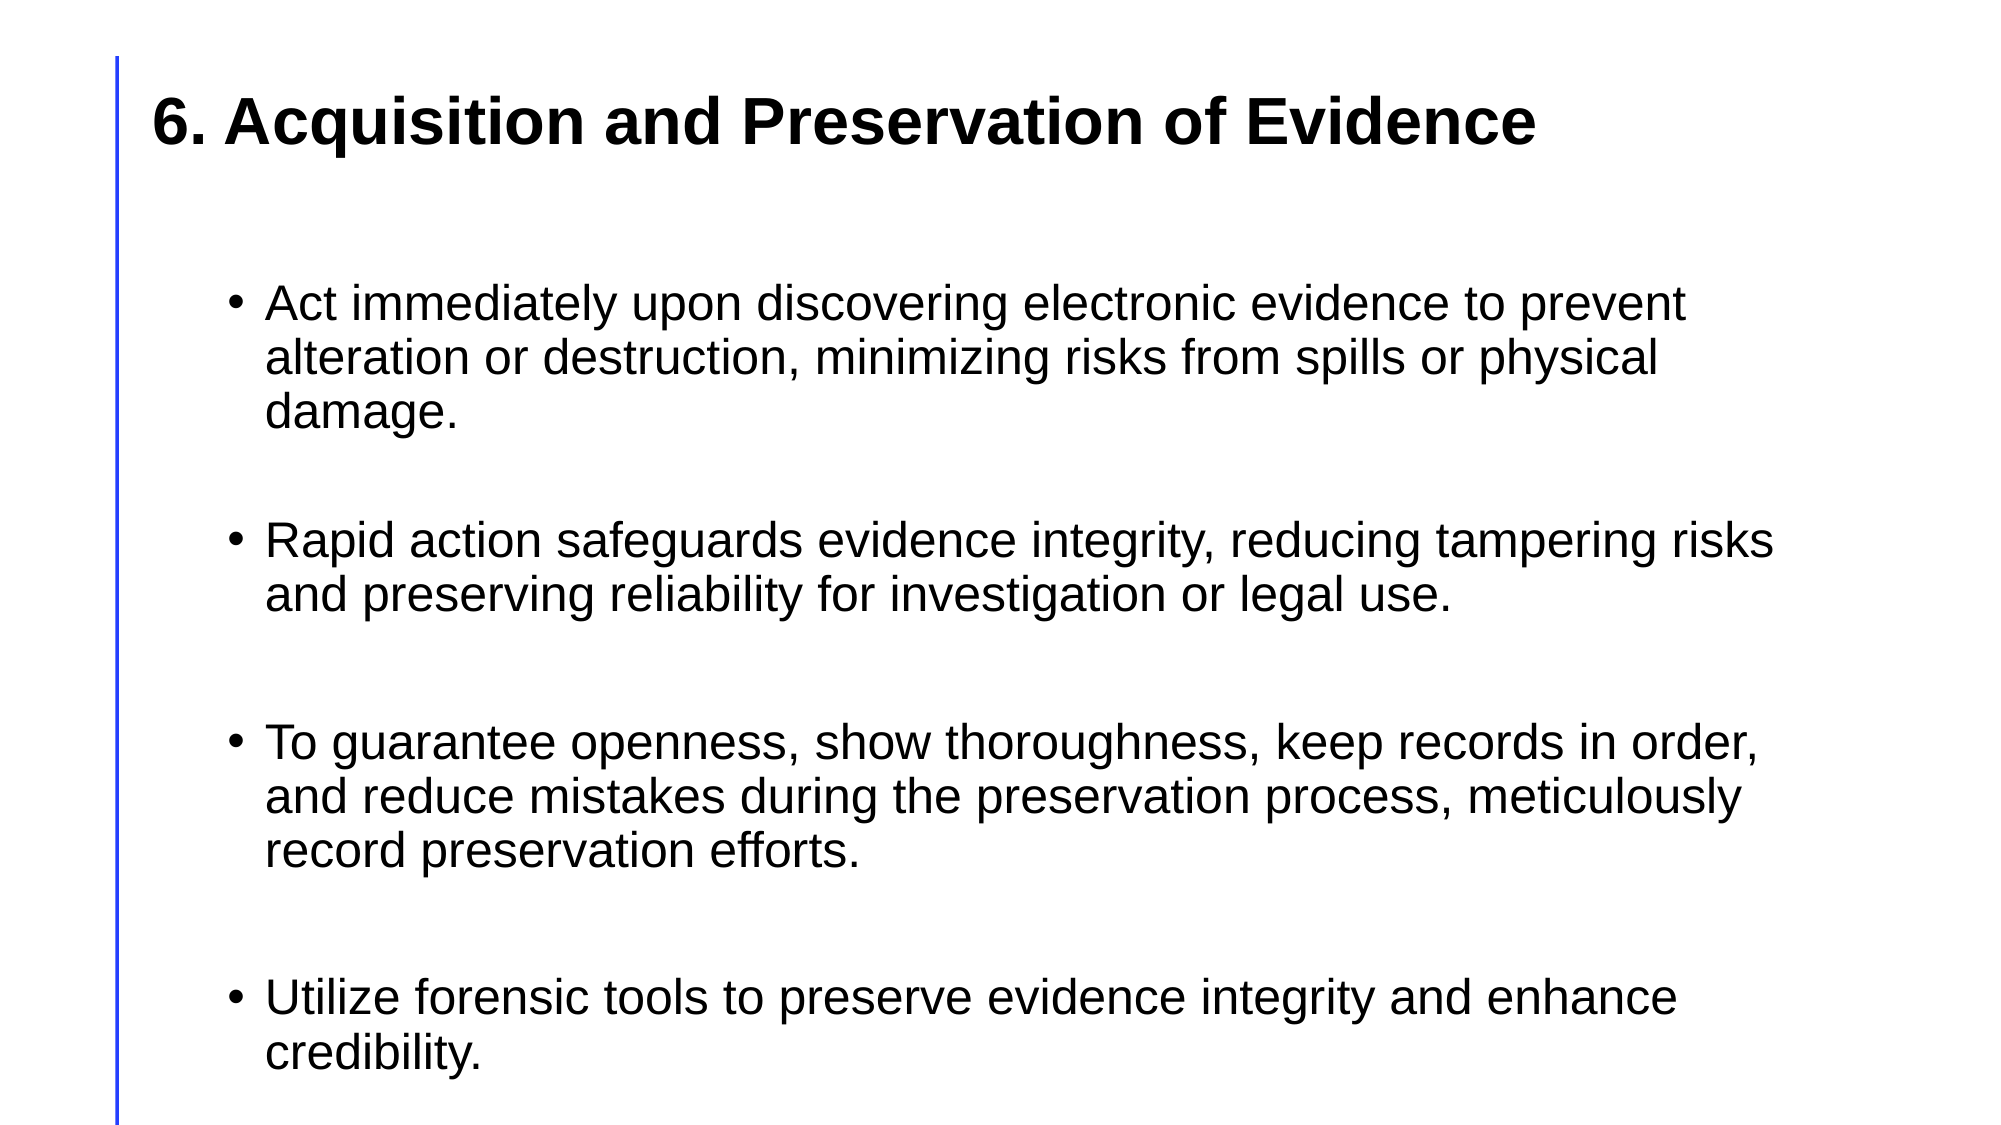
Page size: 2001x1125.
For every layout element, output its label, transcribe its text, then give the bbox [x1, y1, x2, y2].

list Act immediately upon discovering electronic evidence to prevent alteration or destruction, minimizing risks from spills or physical damage. Rapid action safeguards evidence integrity, reducing tampering risks and preserving reliability for investigation or legal use. To guarantee openness, show thoroughness, keep records in order, and reduce mistakes during the preservation process, meticulously record preservation efforts. Utilize forensic tools to preserve evidence integrity and enhance credibility. [137, 199, 1863, 1112]
title 6. Acquisition and Preservation of Evidence [137, 46, 1863, 199]
